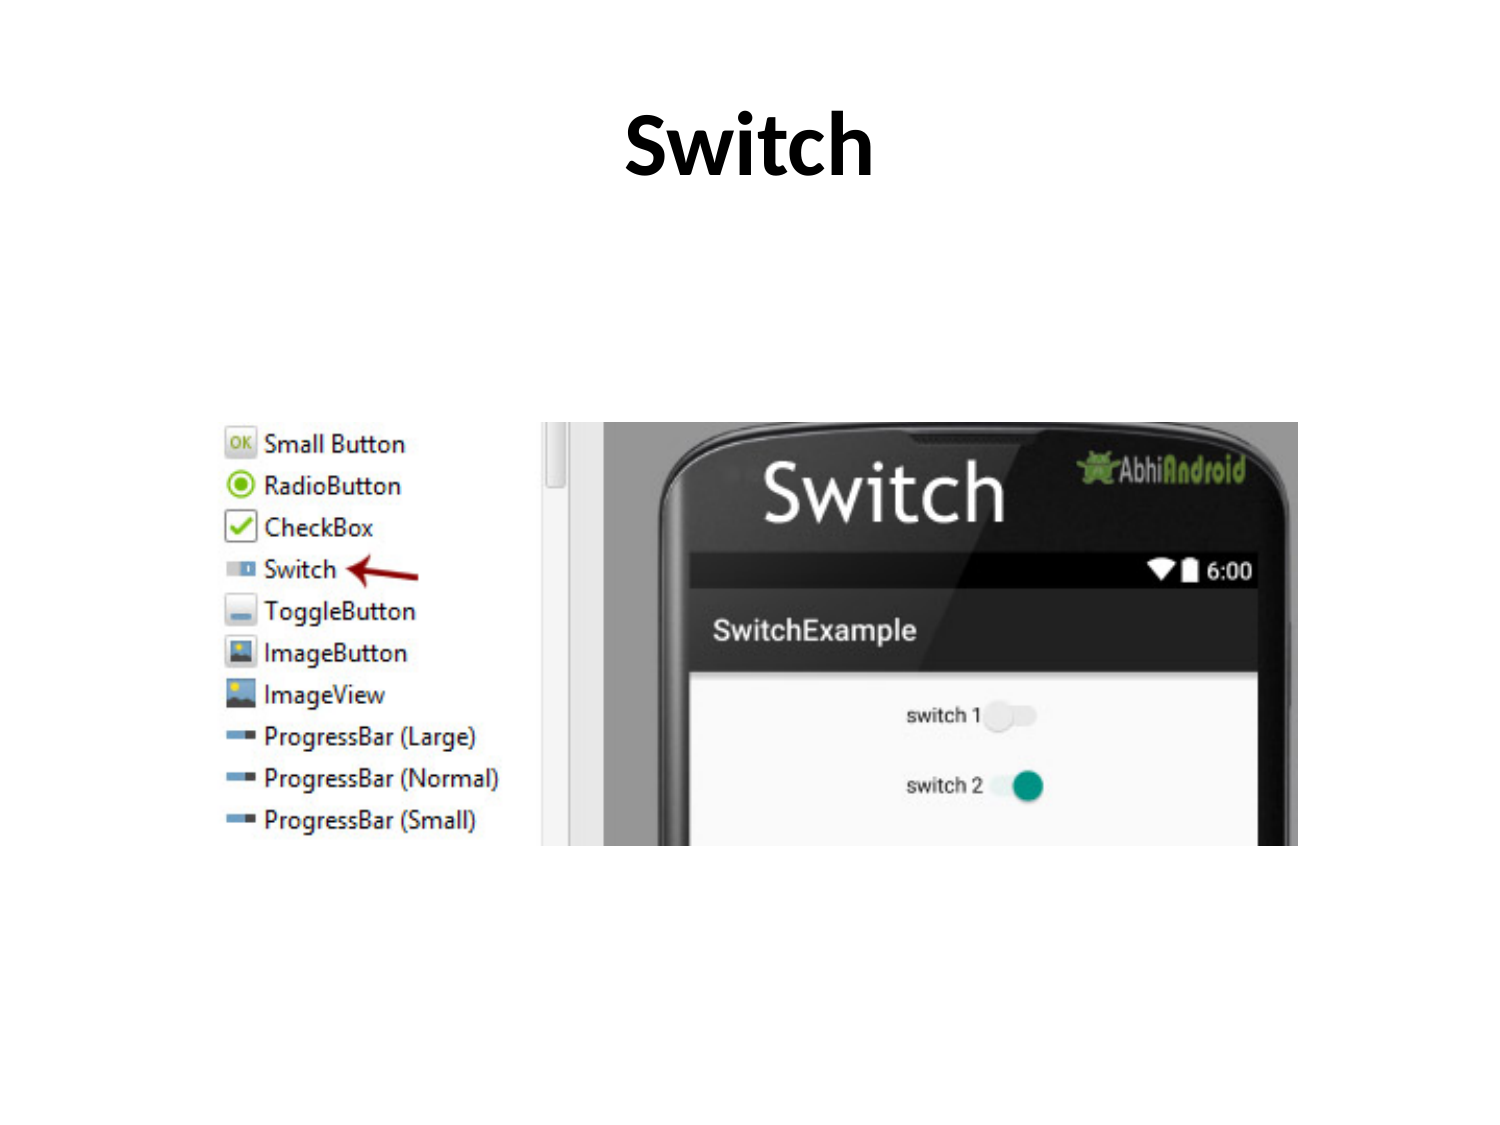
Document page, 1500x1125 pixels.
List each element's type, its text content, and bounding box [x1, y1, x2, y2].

title Switch [75, 45, 1425, 233]
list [201, 421, 1299, 846]
